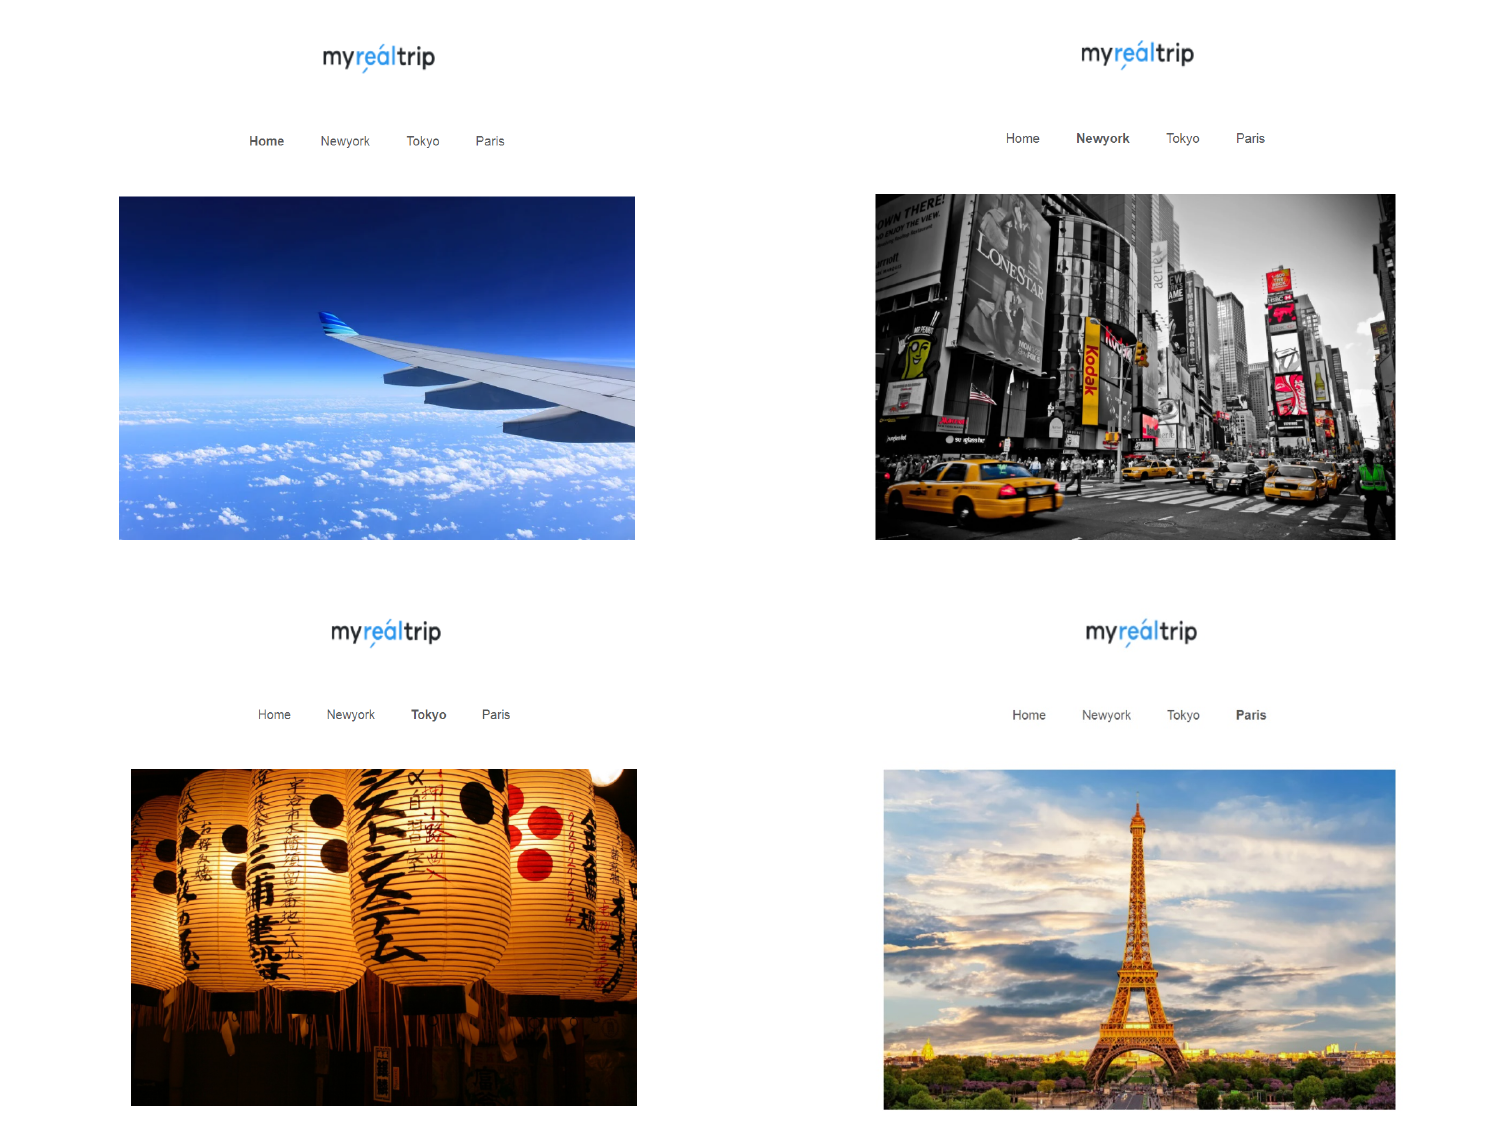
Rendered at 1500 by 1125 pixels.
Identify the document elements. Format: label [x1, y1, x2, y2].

picture [856, 18, 1413, 544]
picture [111, 592, 648, 1111]
picture [865, 596, 1411, 1115]
picture [100, 18, 648, 548]
